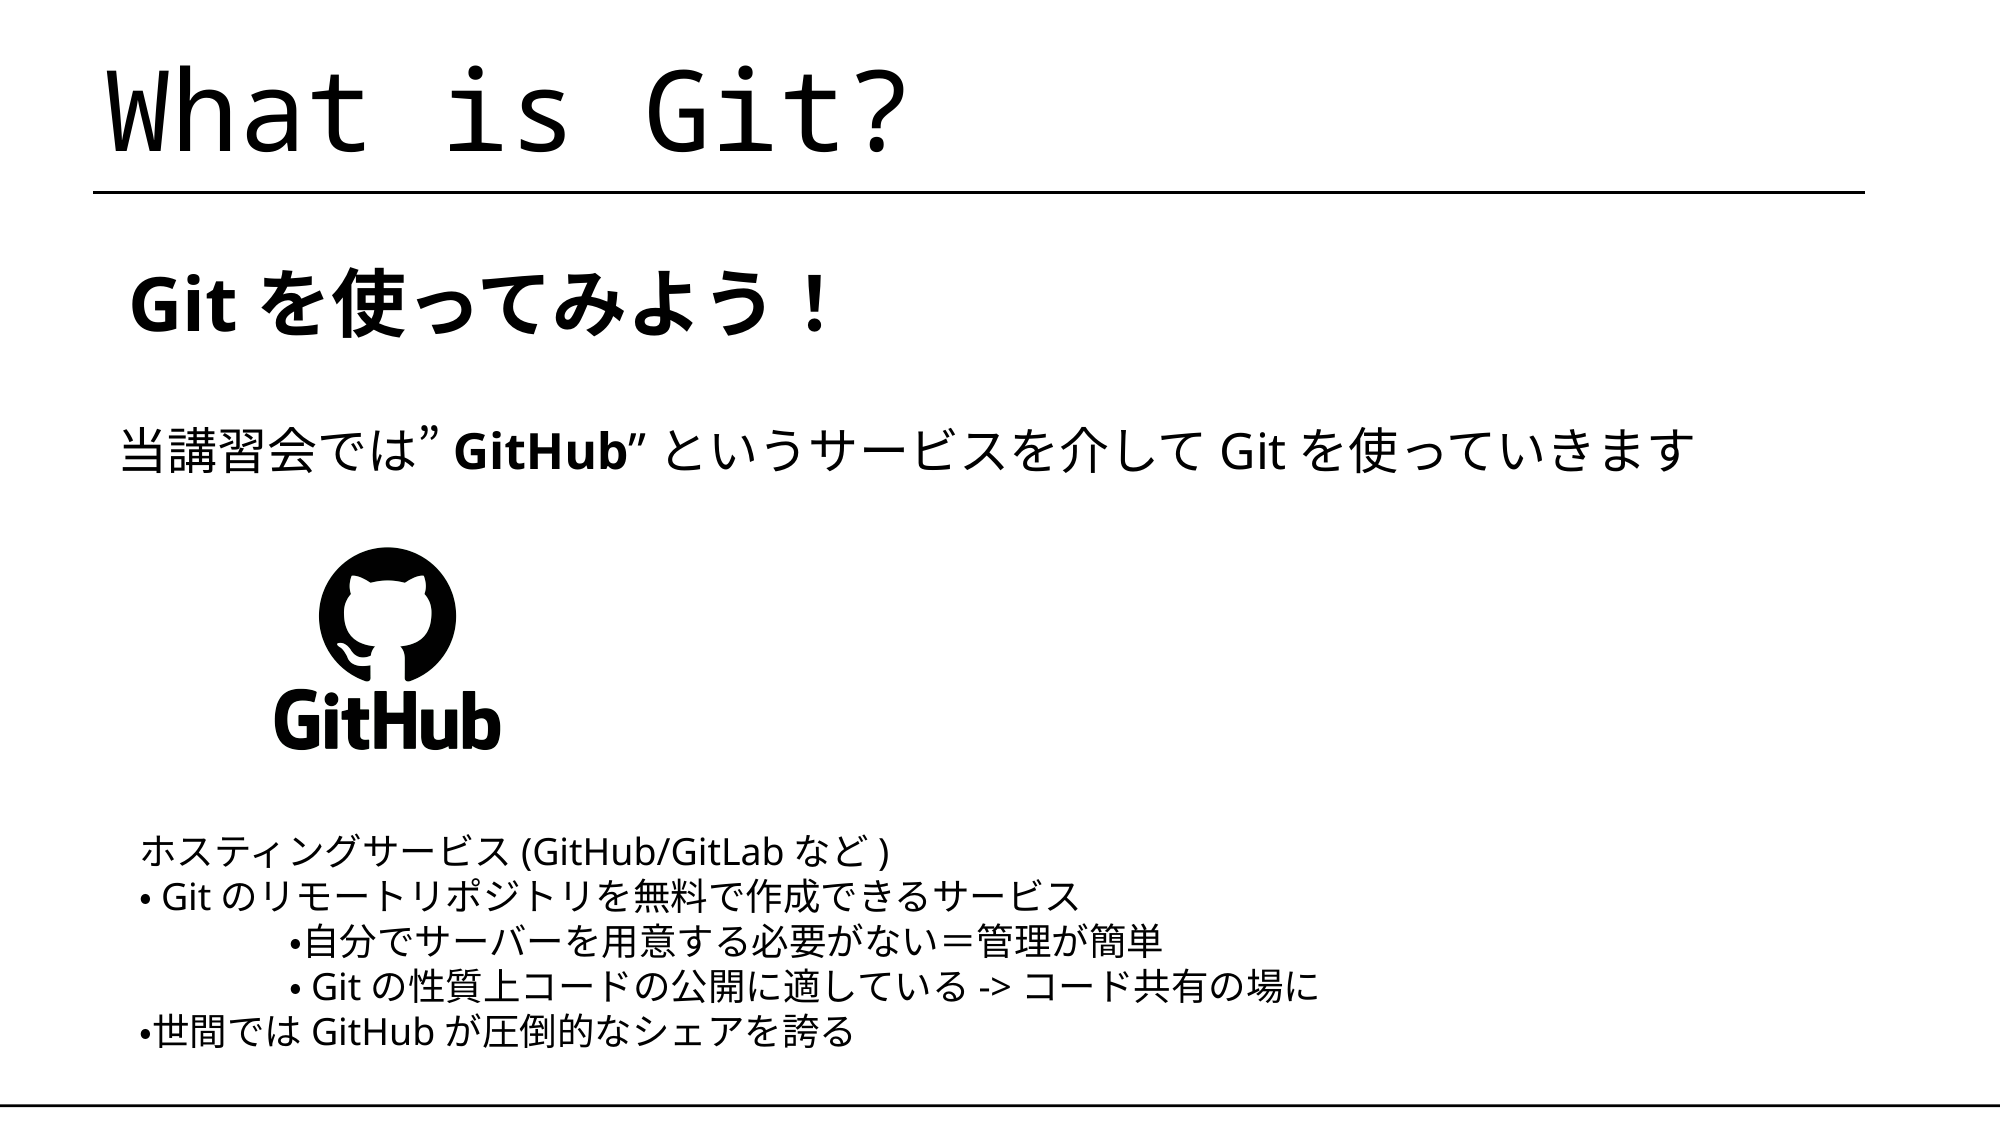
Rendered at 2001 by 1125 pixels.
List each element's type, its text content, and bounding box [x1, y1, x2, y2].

text_box [0, 1103, 2000, 1109]
text_box 当講習会では”GitHub”というサービスを介してGitを使っていきます [102, 411, 1712, 487]
picture [202, 543, 574, 753]
text_box What is Git? [89, 31, 929, 182]
text_box Gitを使ってみよう！ [114, 249, 868, 355]
text_box ホスティングサービス(GitHub/GitLabなど) ・Gitのリモートリポジトリを無料で作成できるサービス ・自分でサーバーを用意する必要がない＝管理が簡単 ・Gitの性質上コードの公開に適している->コード共有の場に ・世間ではGitHubが圧倒的なシェアを誇る [124, 820, 1336, 1061]
